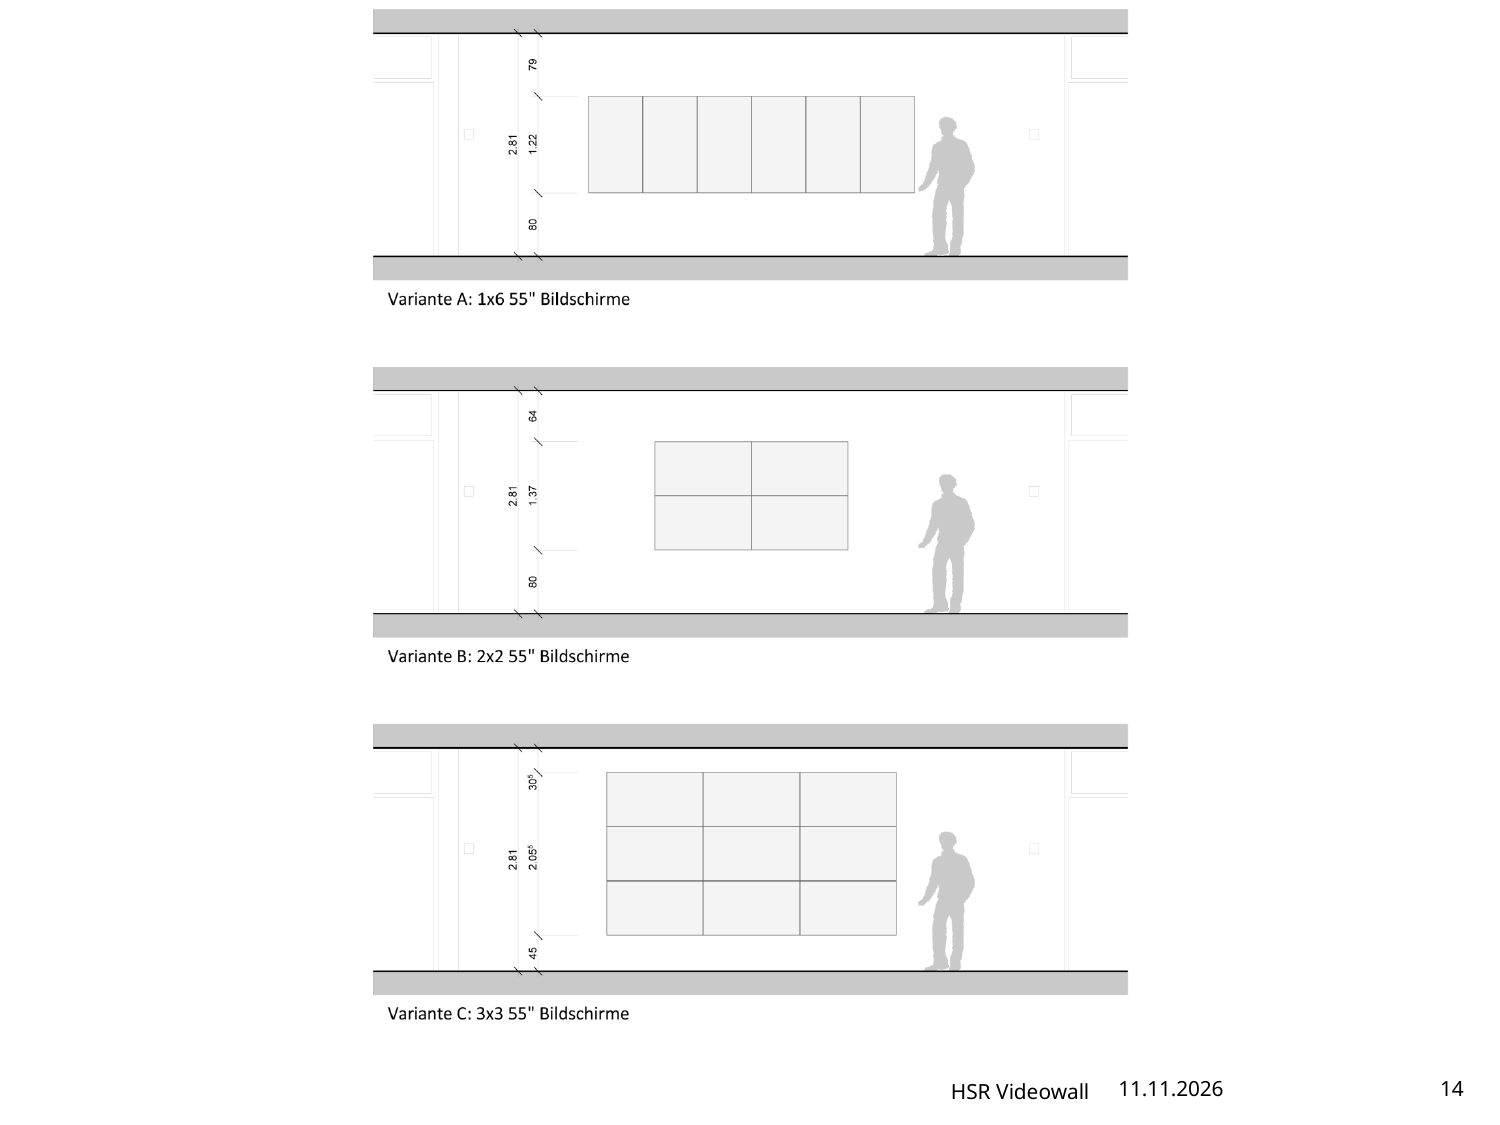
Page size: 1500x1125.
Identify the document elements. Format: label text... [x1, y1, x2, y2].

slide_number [1171, 1051, 1418, 1112]
slide_number 14 [1418, 1051, 1479, 1112]
picture [332, 0, 1168, 1116]
